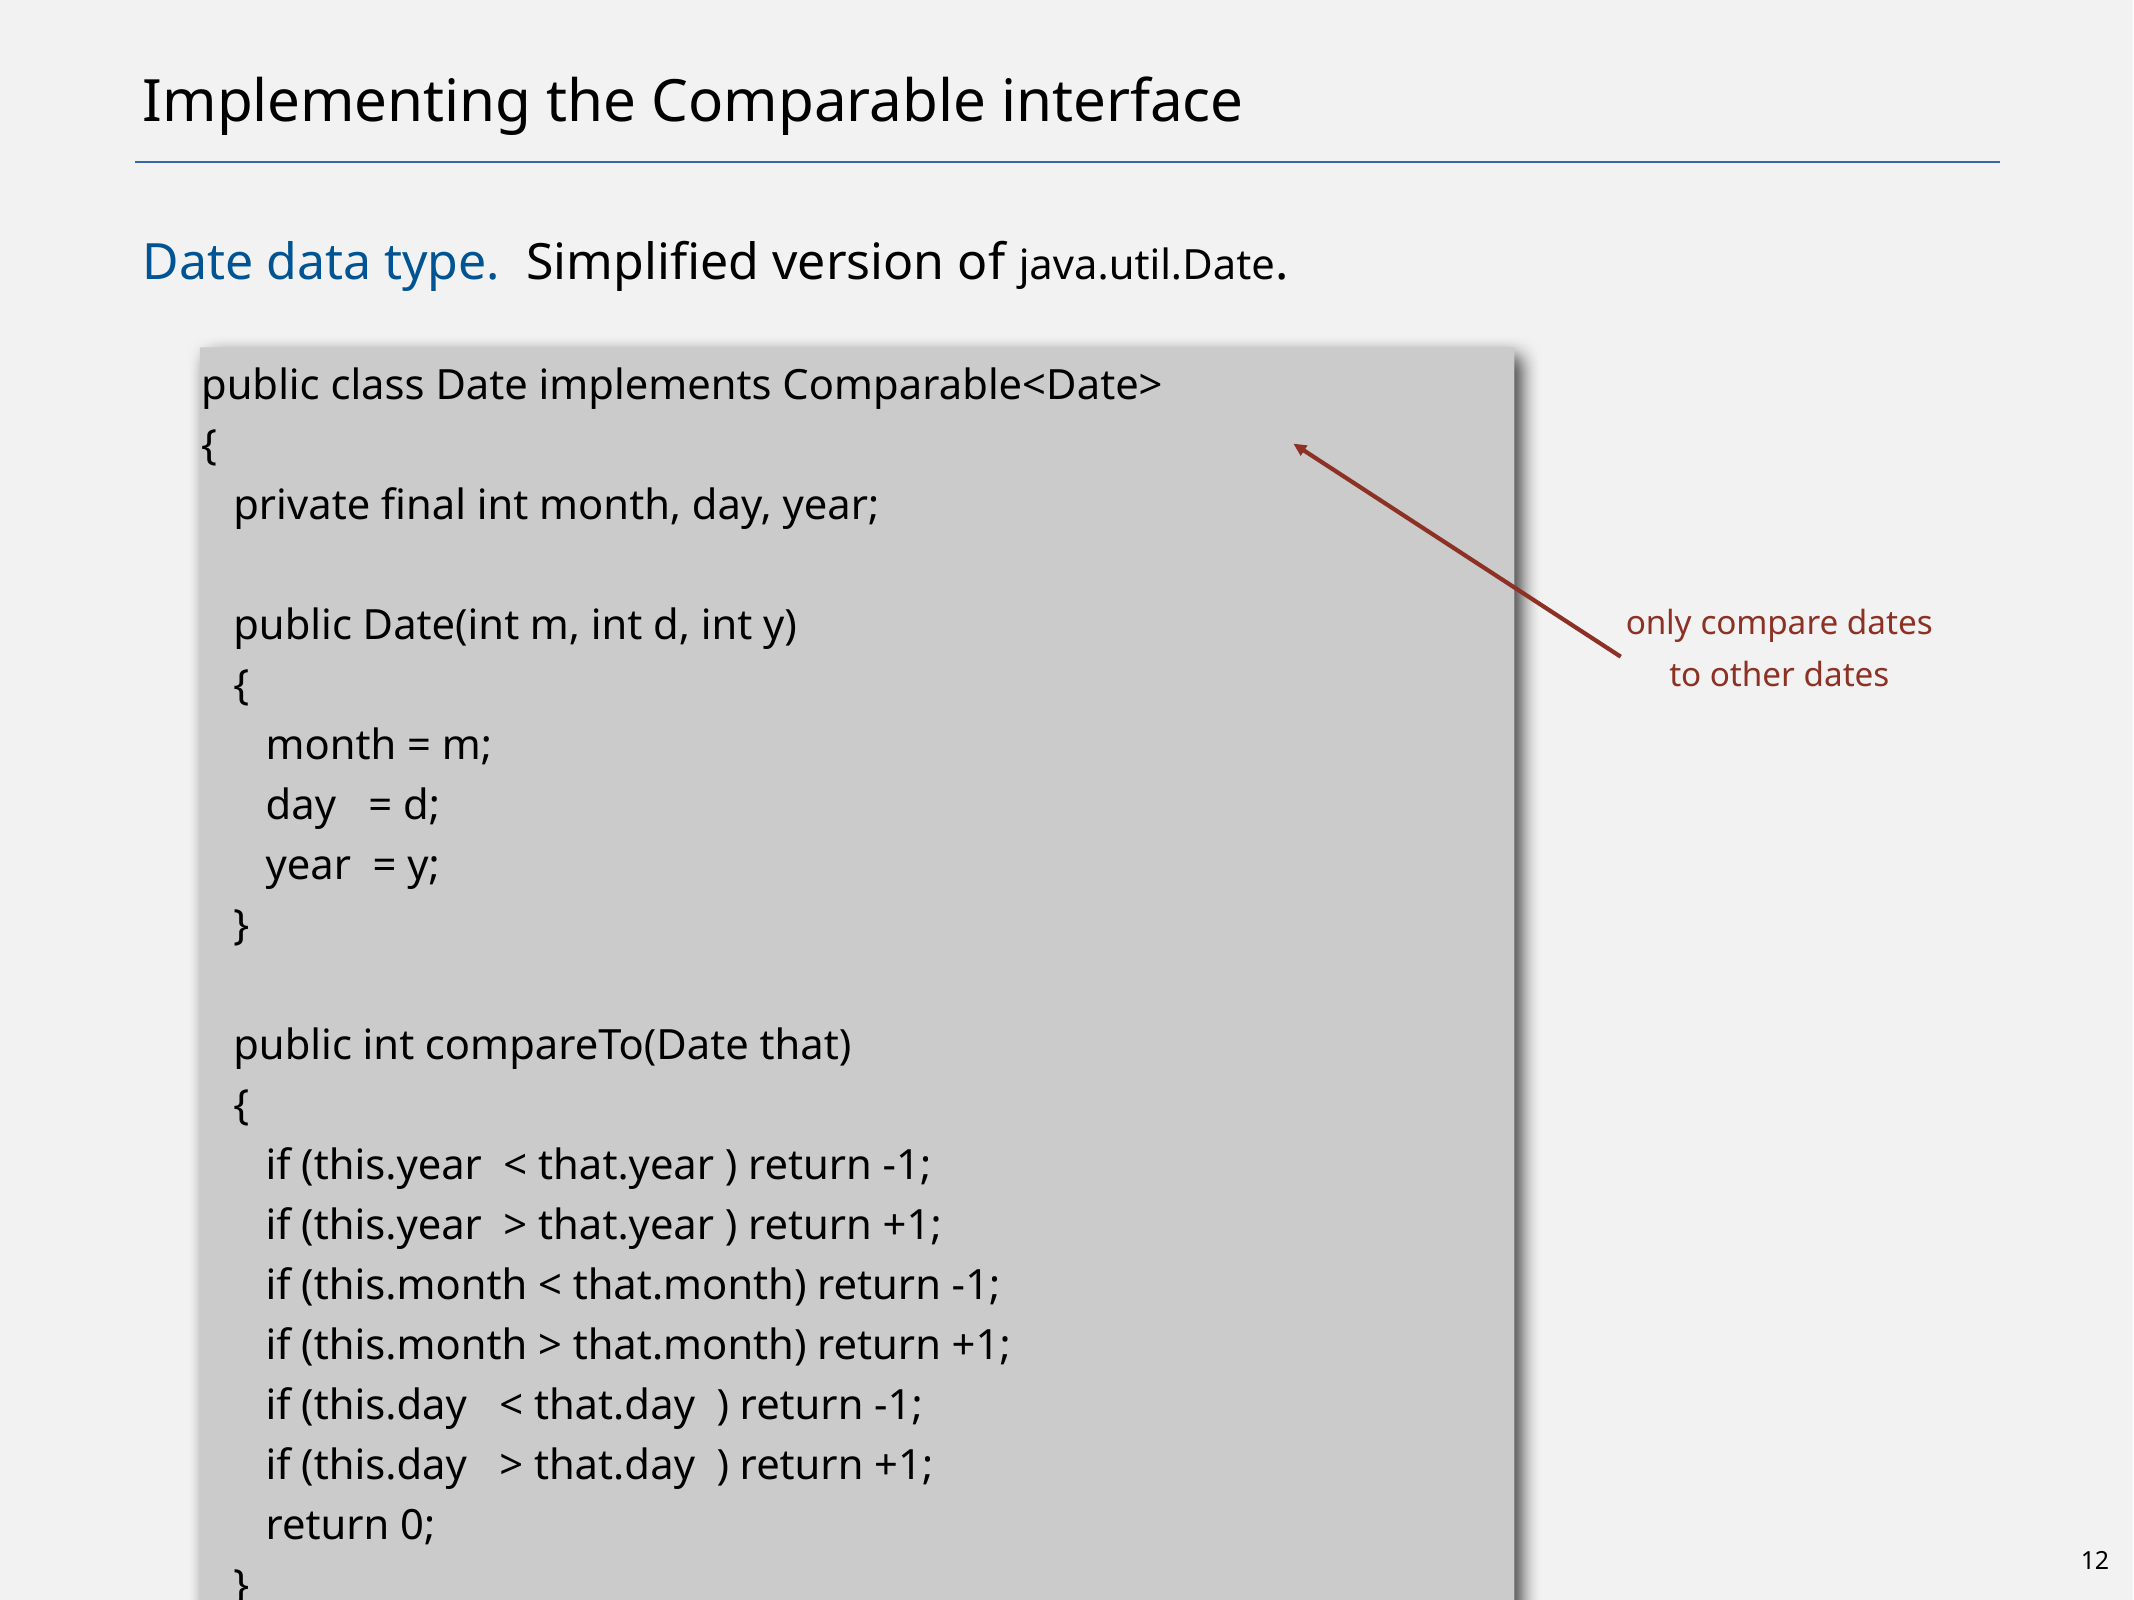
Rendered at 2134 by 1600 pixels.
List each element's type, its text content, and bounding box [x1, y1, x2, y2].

title Implementing the Comparable interface [132, 0, 2001, 134]
text_box only compare dates to other dates [1616, 589, 1944, 694]
text_box public class Date implements Comparable<Date> { private final int month, day, year; public Date(int m, int d, int y) { month = m; day = d; year = y; } public int compareTo(Date that) { if (this.year < that.year ) return -1; if (this.year > that.year ) return +1; if (this.month < that.month) return -1; if (this.month > that.month) return +1; if (this.day < that.day ) return -1; if (this.day > that.day ) return +1; return 0; } } [199, 347, 1515, 1600]
list Date data type. Simplified version of java.util.Date. [132, 207, 2001, 1543]
text_box [1293, 443, 1621, 657]
slide_number 12 [2069, 1537, 2121, 1587]
